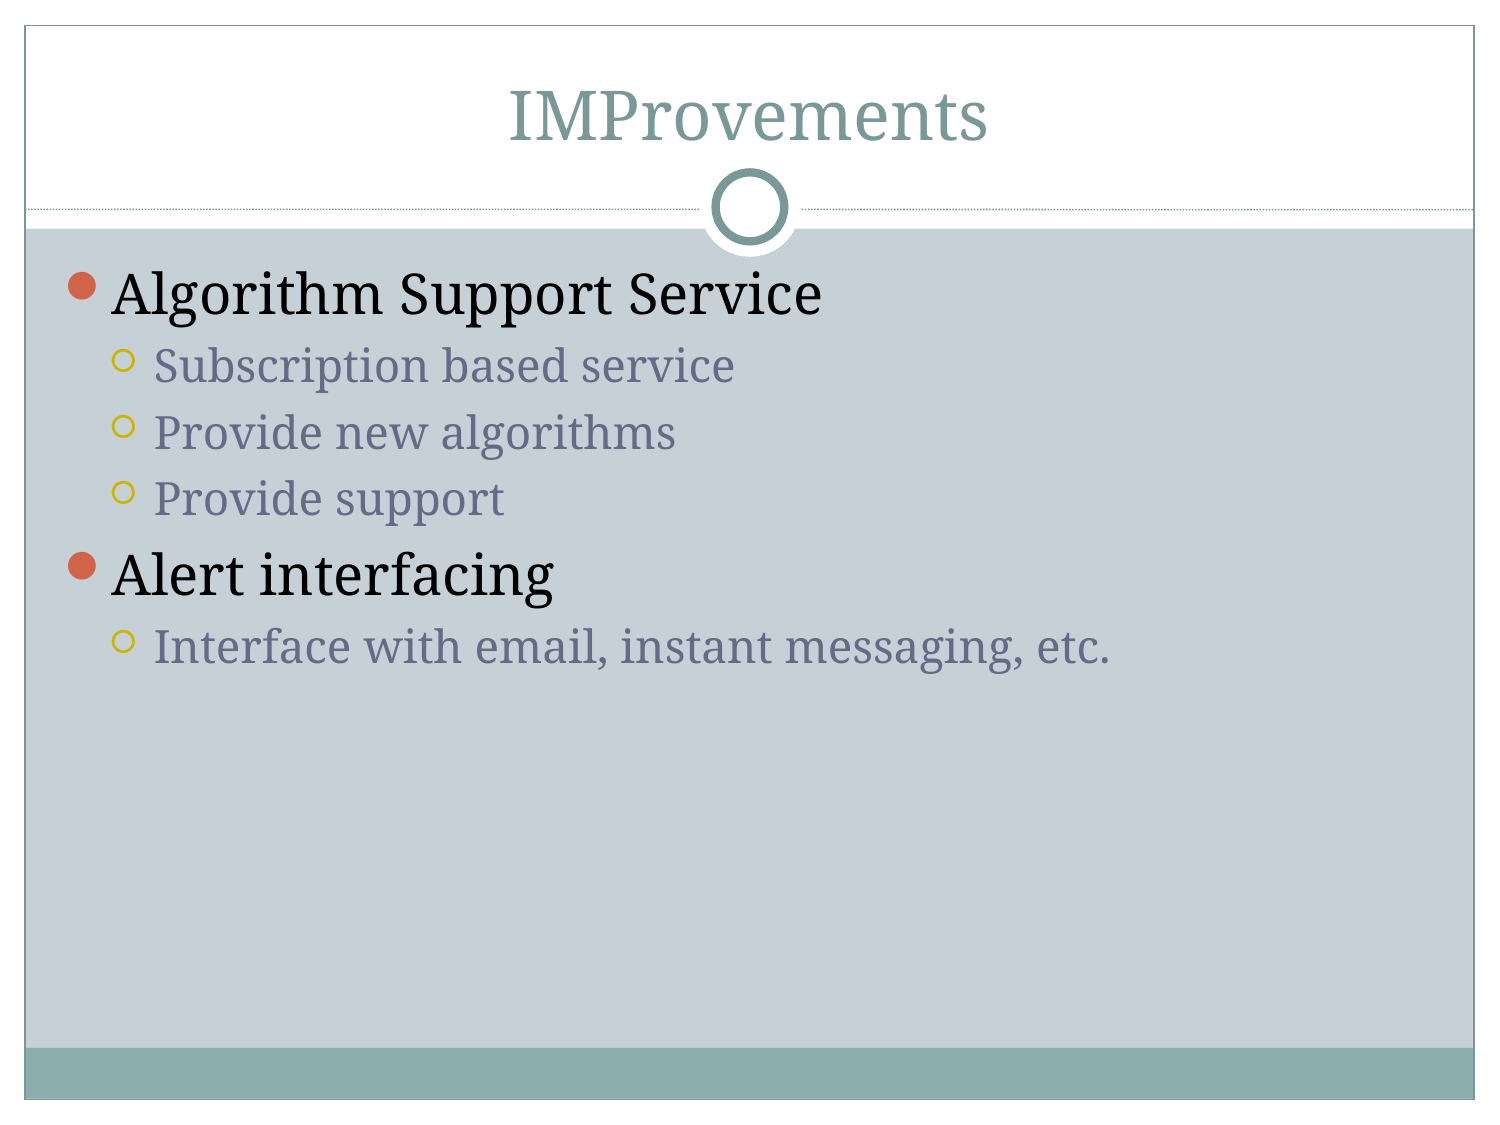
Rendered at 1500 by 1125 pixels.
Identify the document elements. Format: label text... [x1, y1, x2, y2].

text_box Algorithm Support Service Subscription based service Provide new algorithms Provide support Alert interfacing Interface with email, instant messaging, etc. [49, 250, 1445, 1001]
text_box IMProvements [49, 37, 1450, 162]
